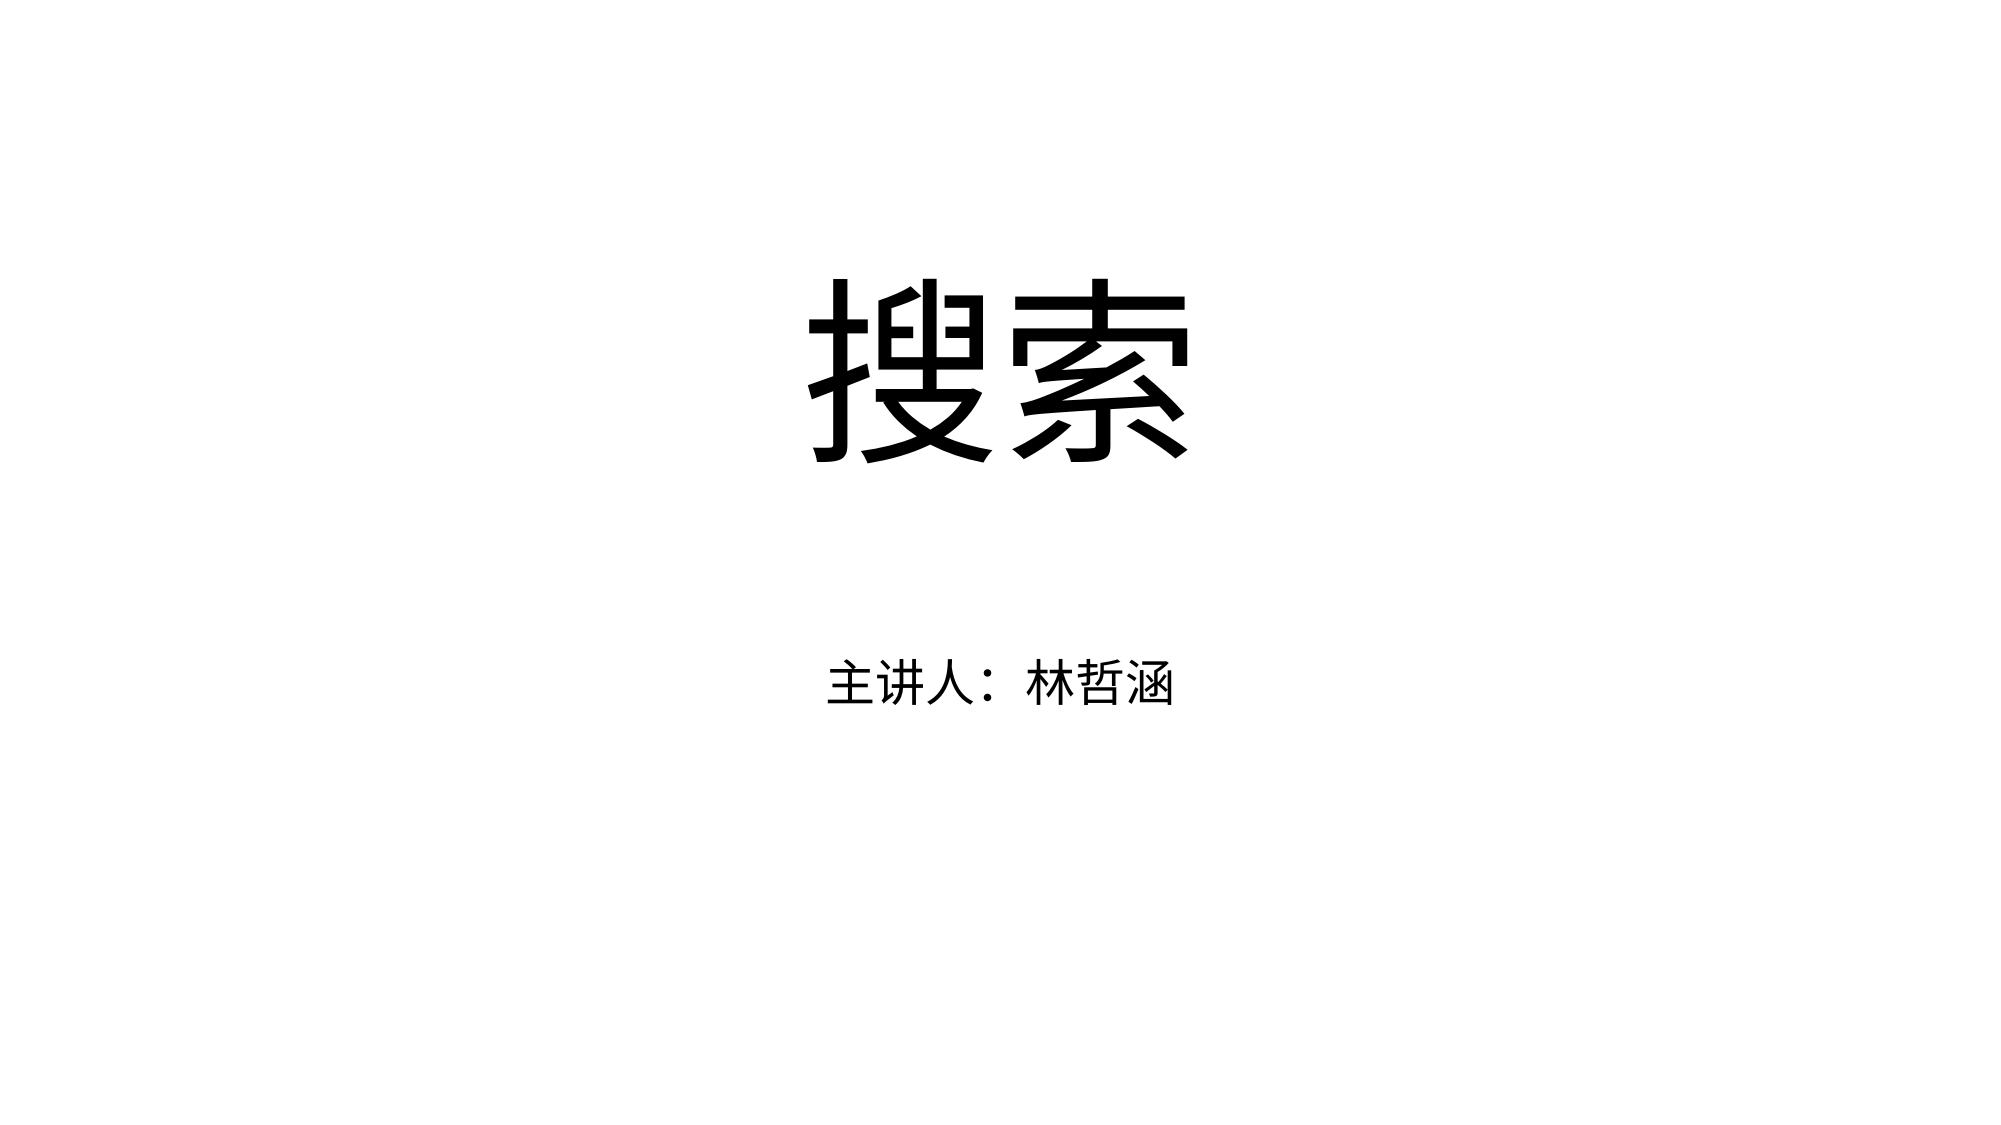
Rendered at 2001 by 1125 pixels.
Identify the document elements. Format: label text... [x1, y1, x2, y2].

subtitle 主讲人：林哲涵 [249, 650, 1750, 923]
title 搜索 [249, 27, 1750, 498]
